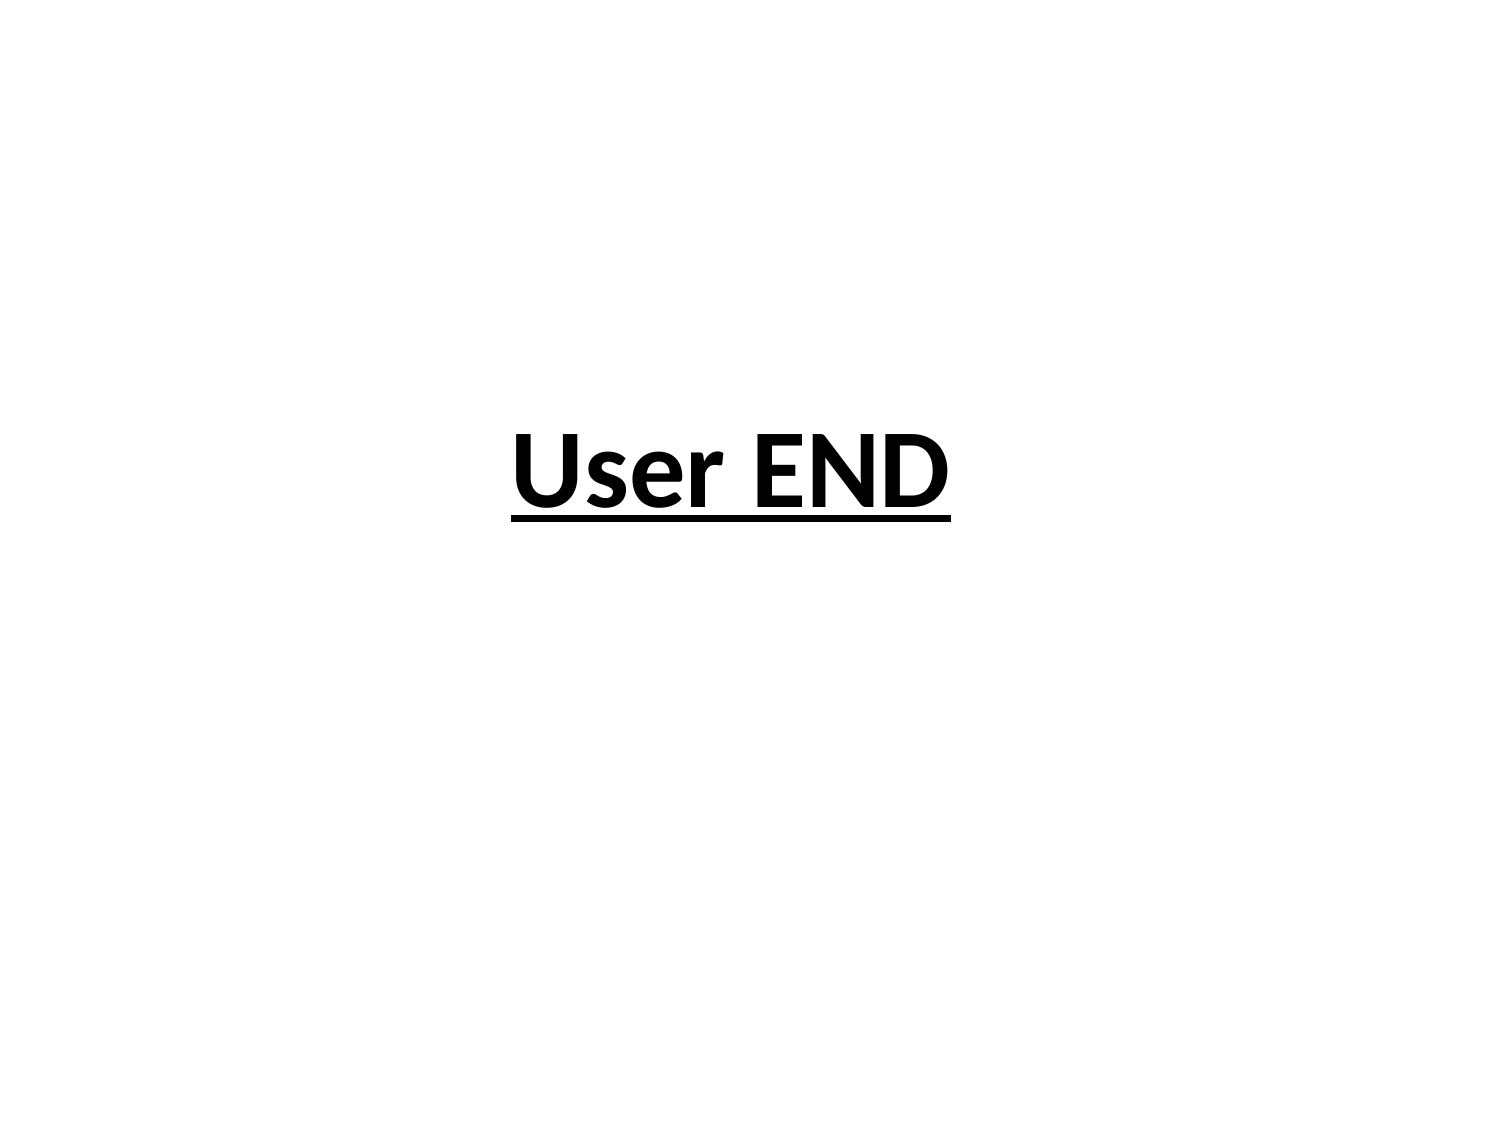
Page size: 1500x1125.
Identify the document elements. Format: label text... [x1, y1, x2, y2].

text_box User END [437, 387, 1025, 538]
